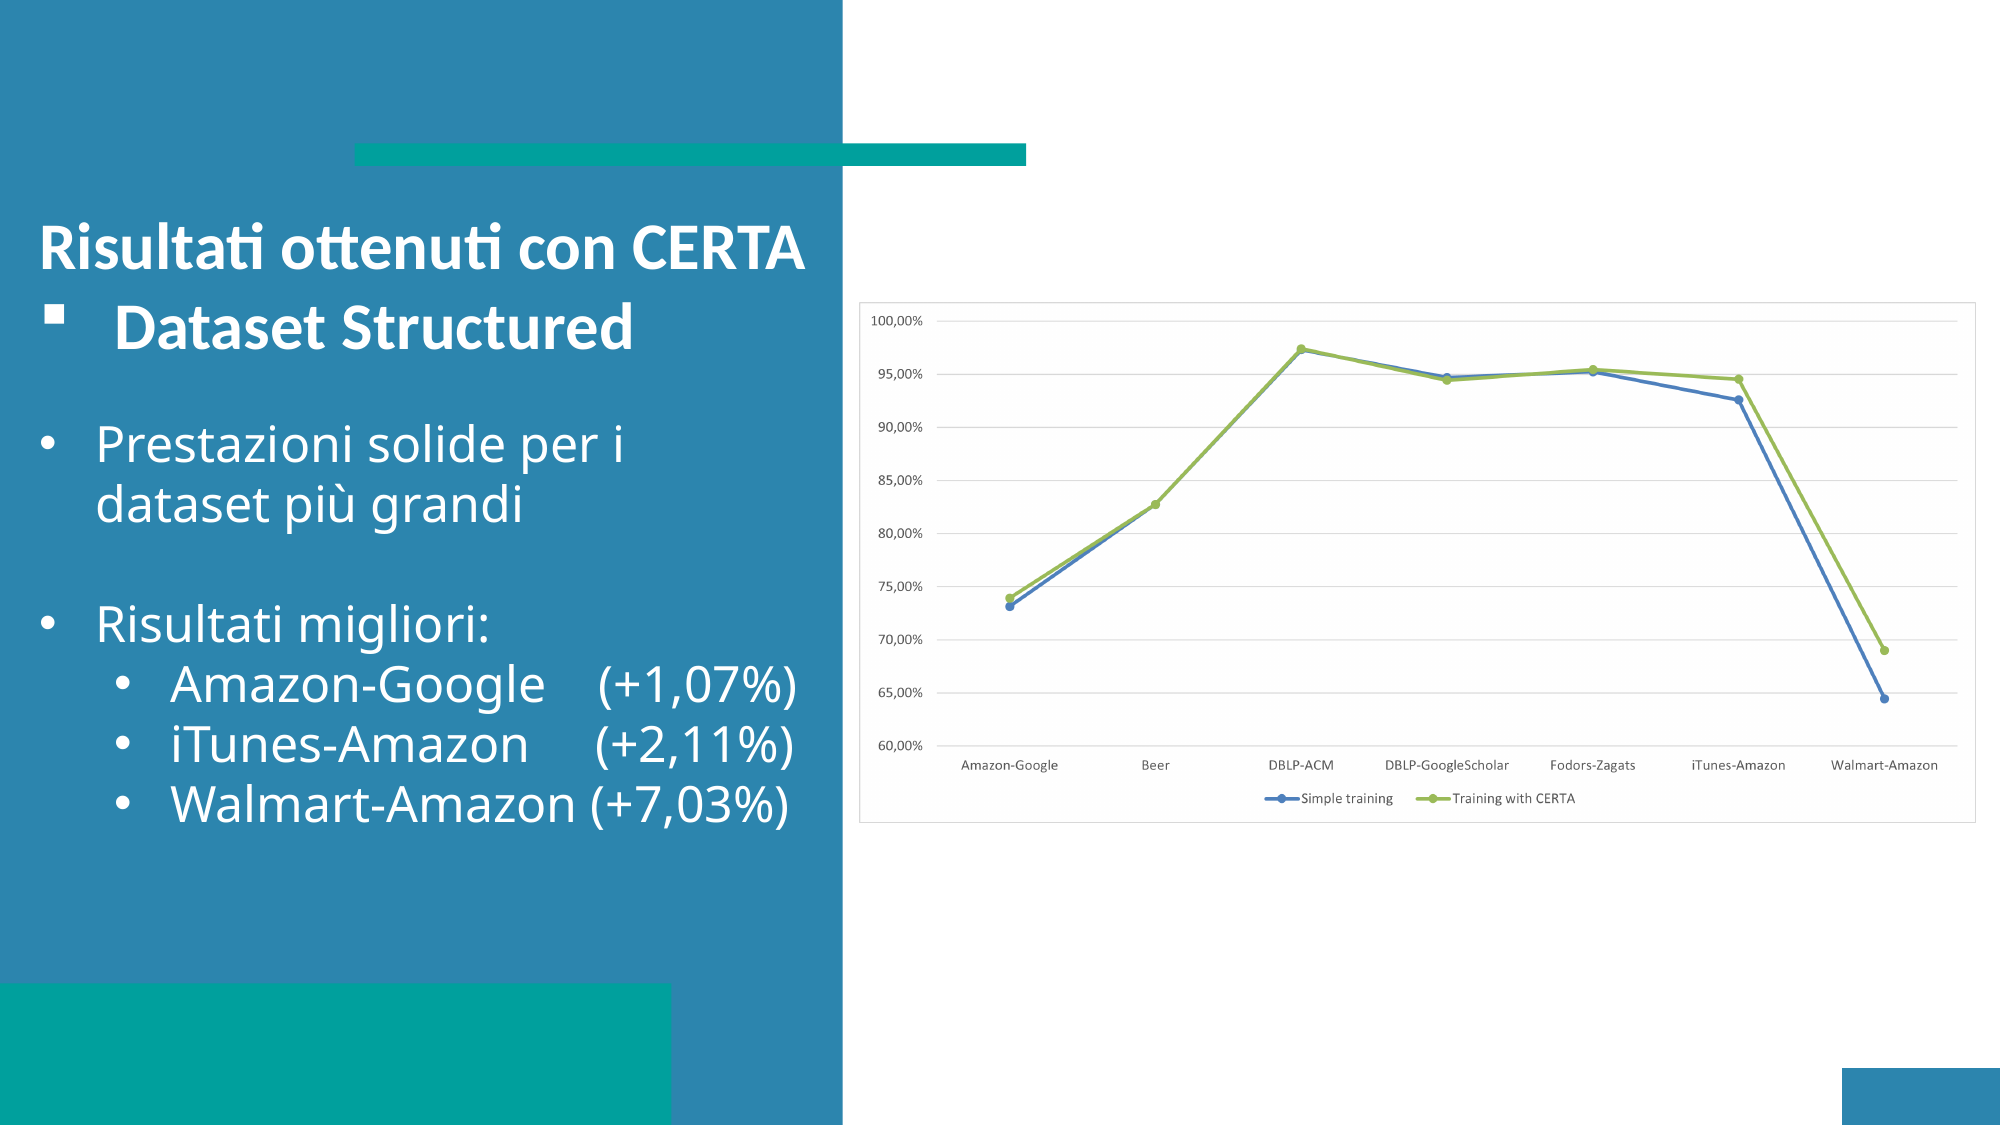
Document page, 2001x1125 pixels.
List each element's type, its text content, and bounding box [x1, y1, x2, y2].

text_box Risultati ottenuti con CERTA Dataset Structured [24, 195, 835, 441]
text_box Prestazioni solide per i dataset più grandi Risultati migliori: Amazon-Google (+1,07%) iTunes-Amazon (+2,11%) Walmart-Amazon (+7,03%) [24, 404, 820, 900]
picture [859, 302, 1976, 823]
